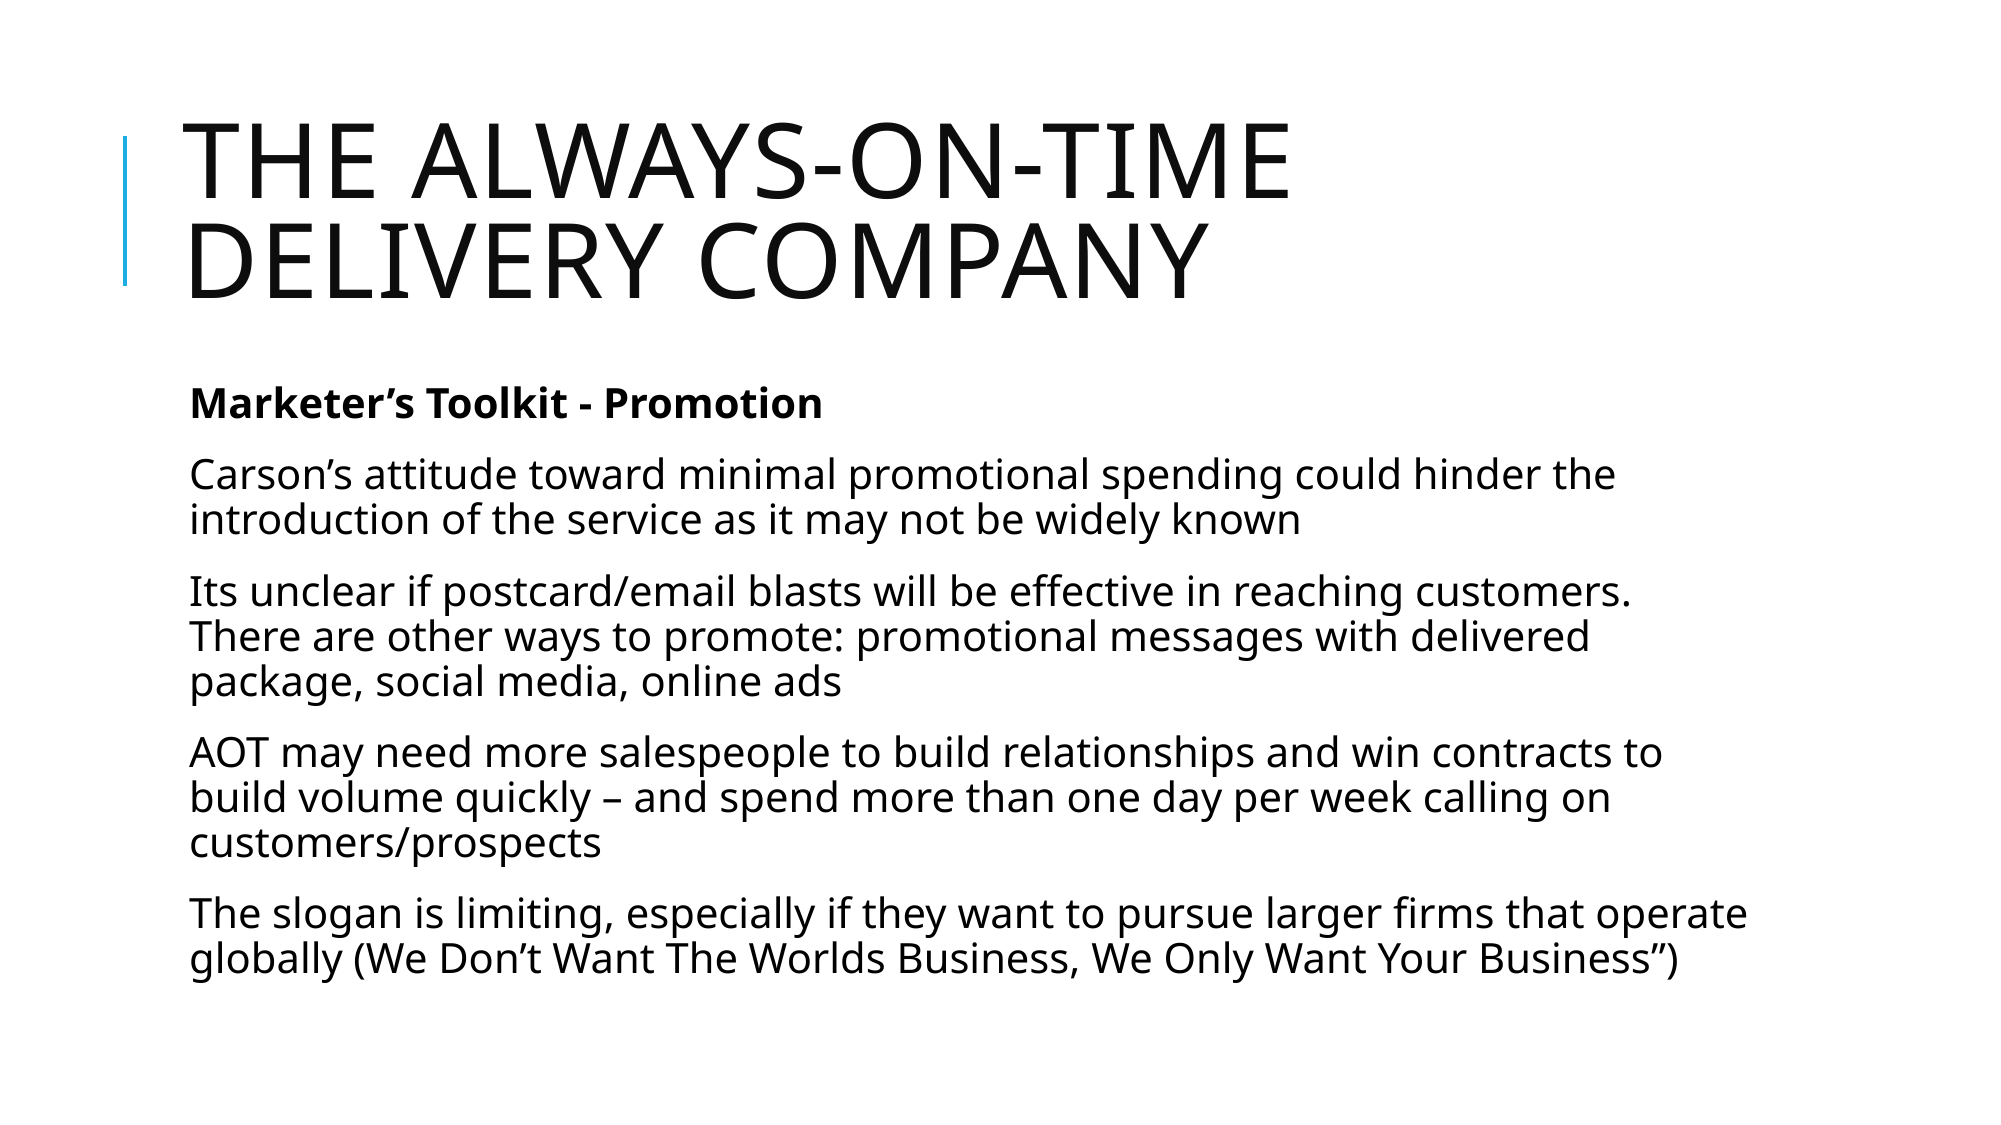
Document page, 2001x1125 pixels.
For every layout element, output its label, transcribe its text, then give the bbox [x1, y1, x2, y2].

title The always-on-time delivery company [168, 96, 1763, 342]
list Marketer’s Toolkit - Promotion Carson’s attitude toward minimal promotional spending could hinder the introduction of the service as it may not be widely known Its unclear if postcard/email blasts will be effective in reaching customers. There are other ways to promote: promotional messages with delivered package, social media, online ads AOT may need more salespeople to build relationships and win contracts to build volume quickly – and spend more than one day per week calling on customers/prospects The slogan is limiting, especially if they want to pursue larger firms that operate globally (We Don’t Want The Worlds Business, We Only Want Your Business”) [168, 375, 1763, 1035]
